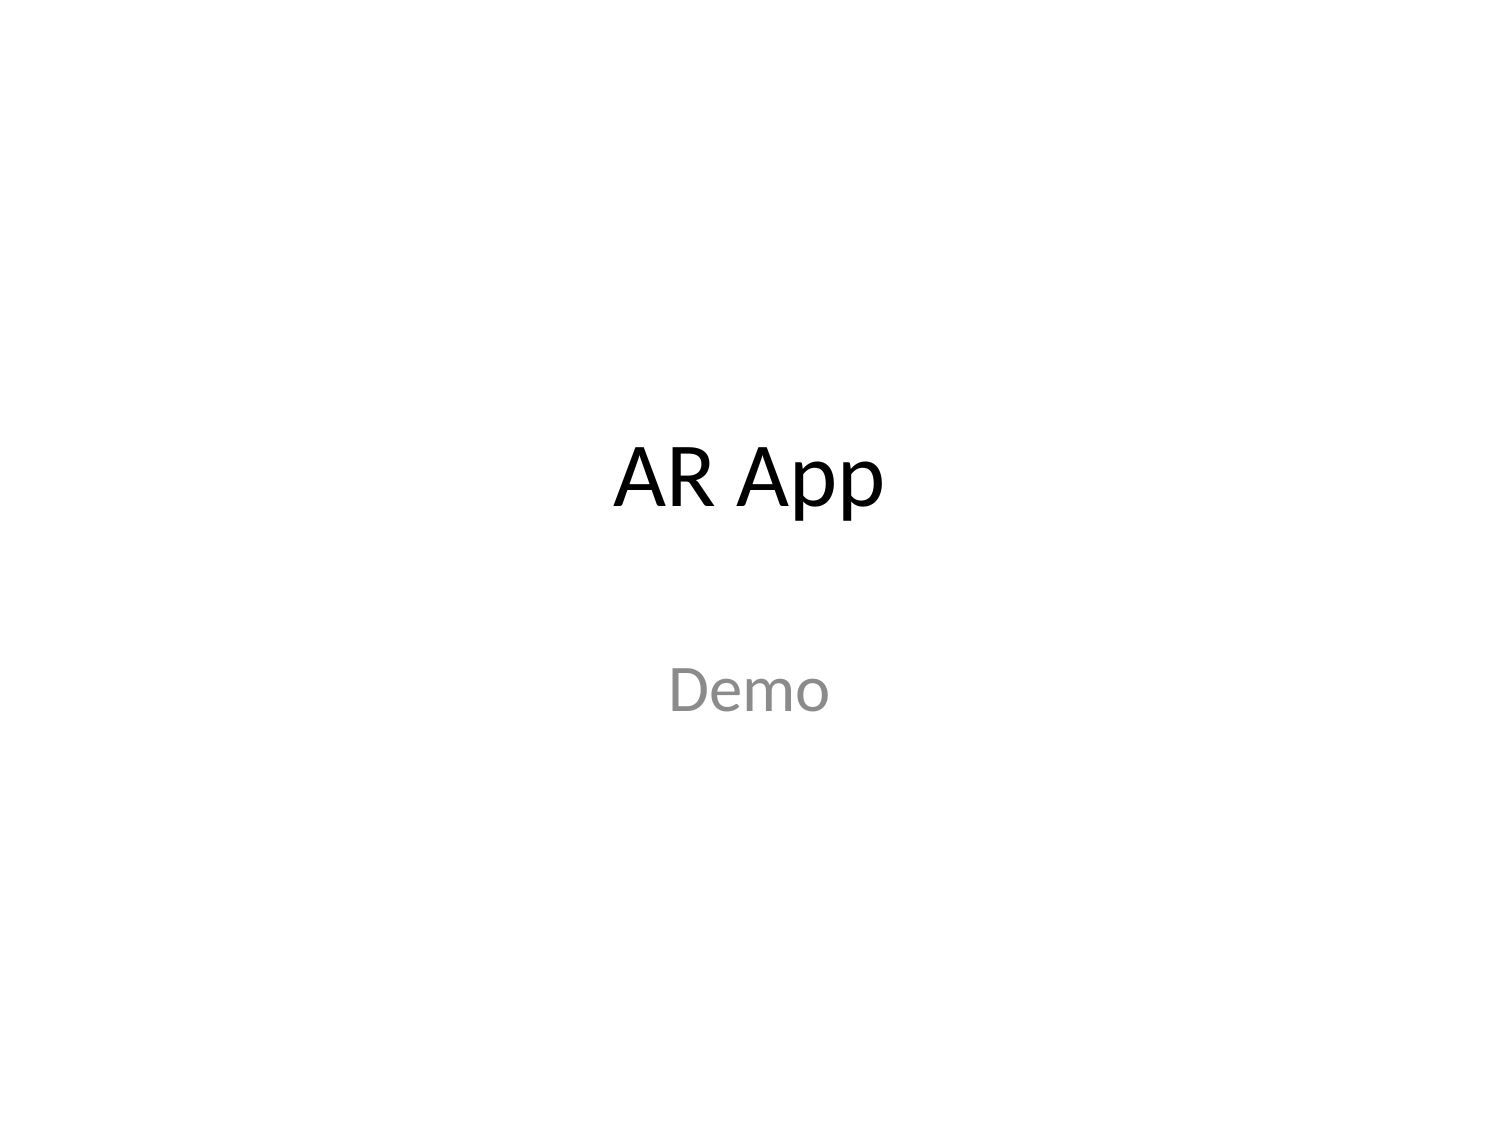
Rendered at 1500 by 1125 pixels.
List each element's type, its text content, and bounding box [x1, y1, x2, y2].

text_box Demo [225, 637, 1275, 925]
text_box AR App [112, 349, 1388, 591]
